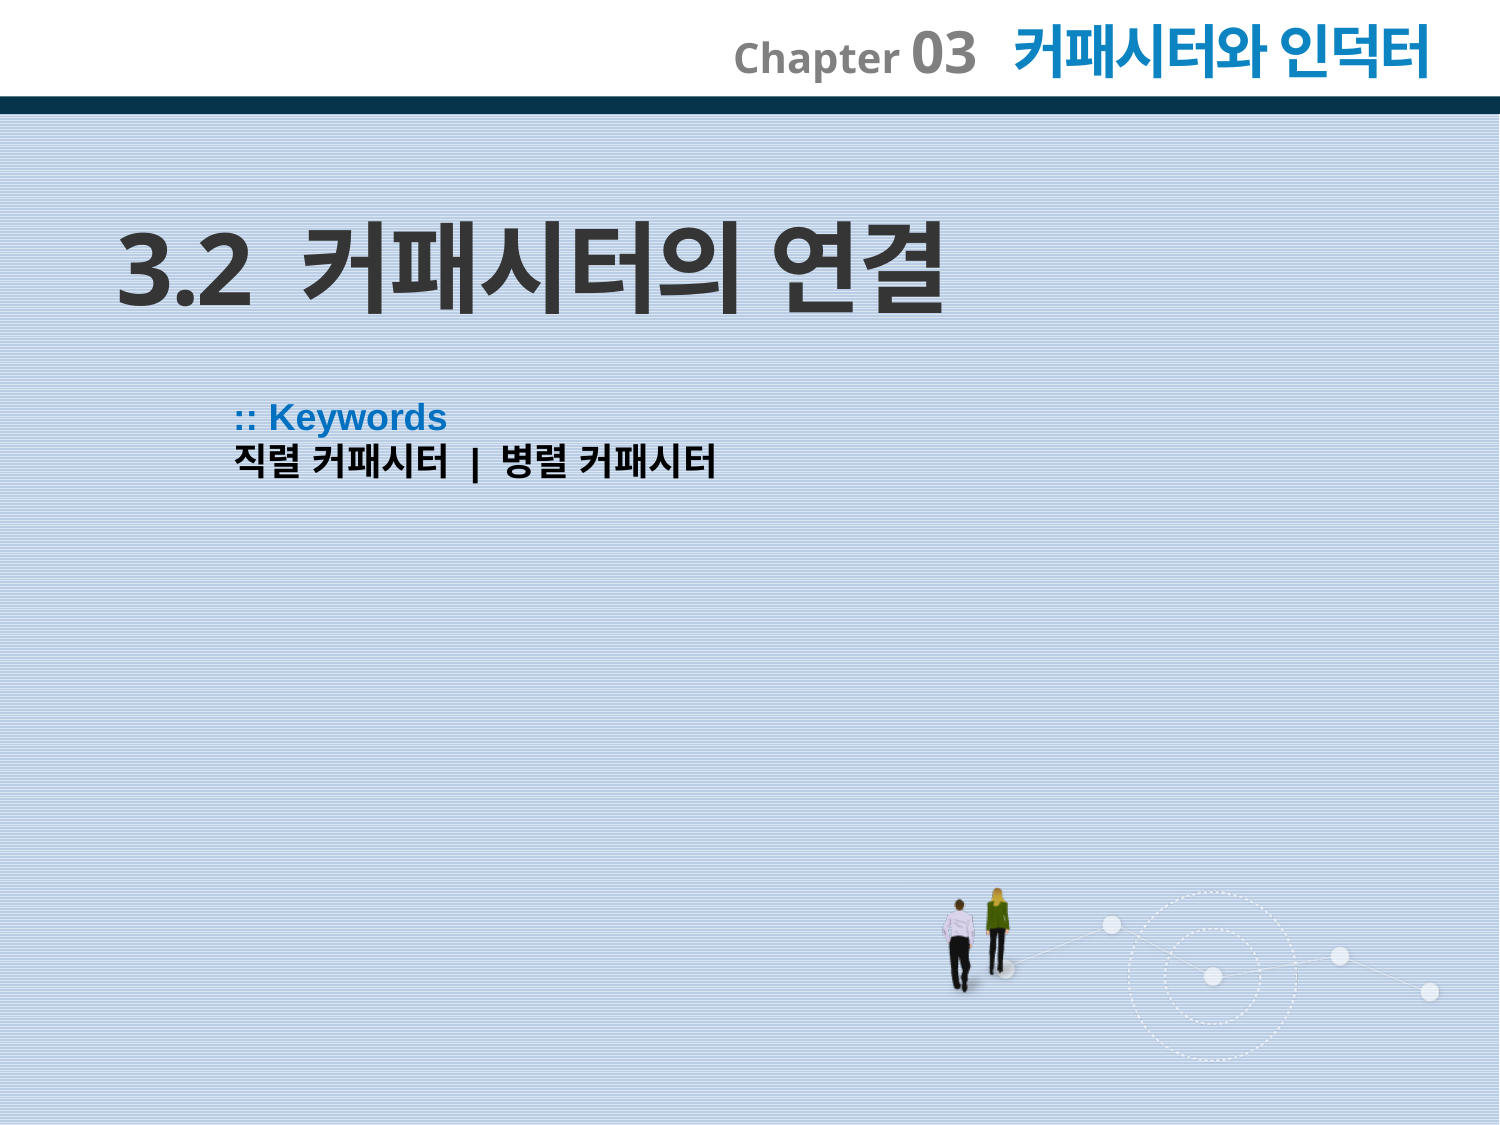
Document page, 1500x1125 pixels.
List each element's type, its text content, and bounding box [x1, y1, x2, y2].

picture [905, 881, 1449, 1104]
text_box 3.2 커패시터의 연결 [102, 186, 966, 334]
text_box :: Keywords 직렬 커패시터 | 병렬 커패시터 [218, 385, 1353, 490]
